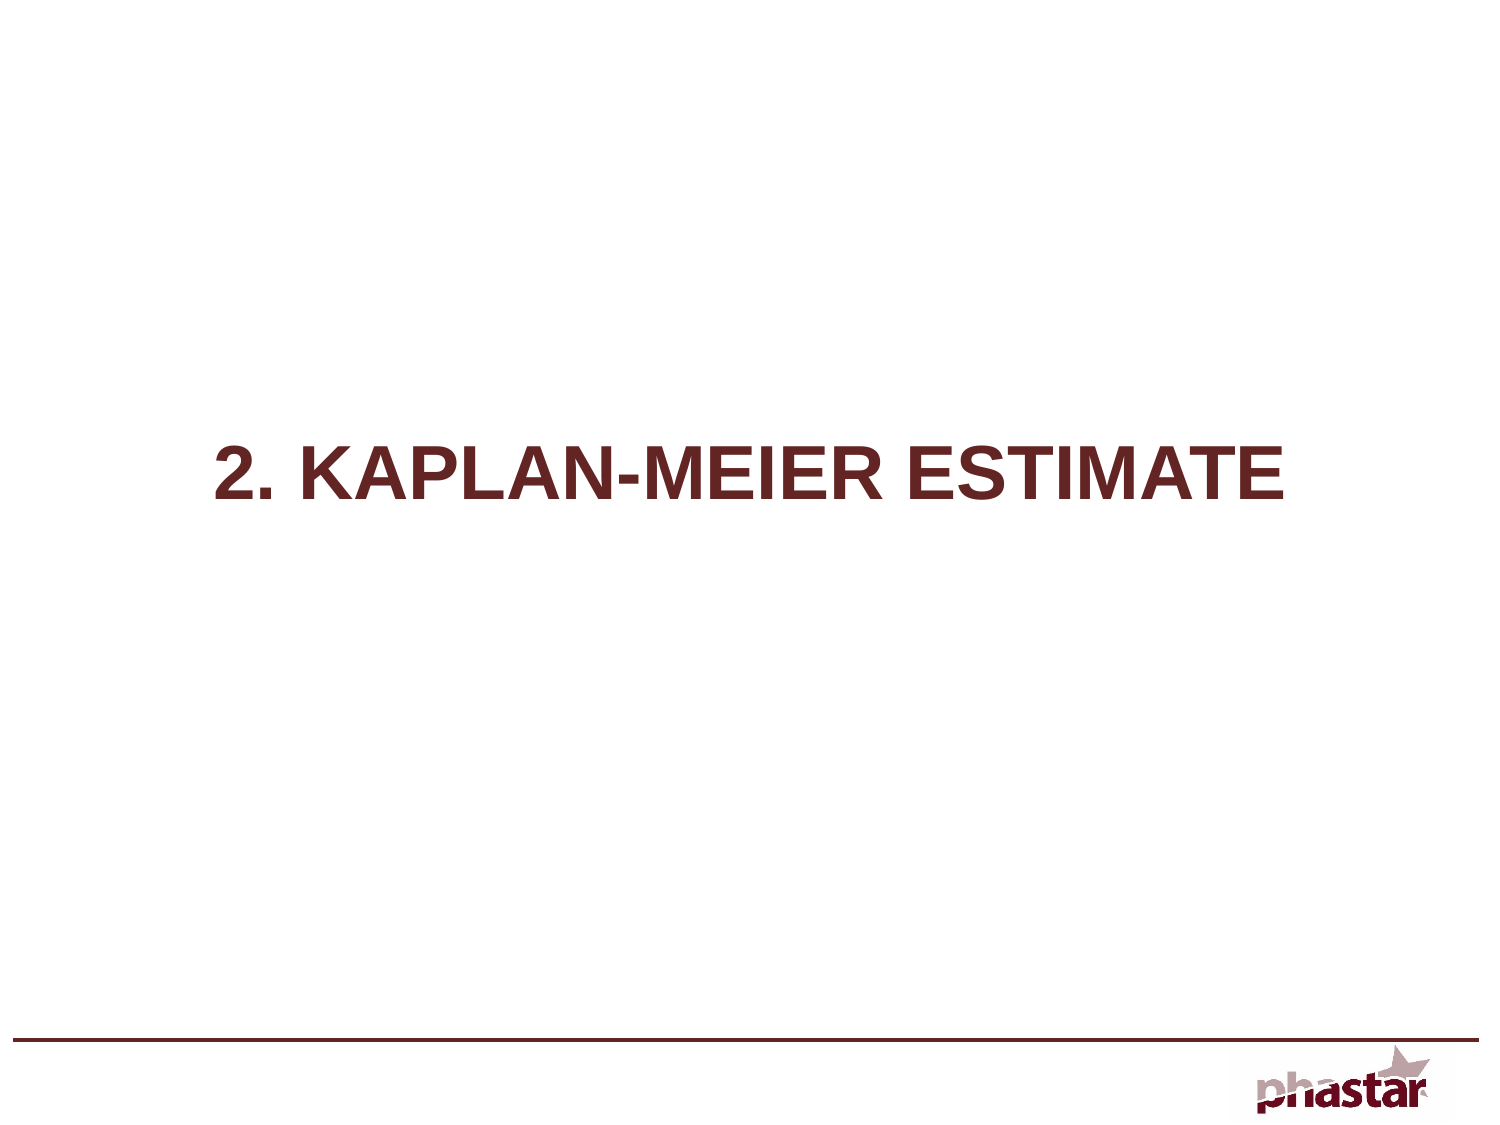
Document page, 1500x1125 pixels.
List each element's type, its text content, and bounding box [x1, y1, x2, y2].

title 2. KAPLAN-MEIER ESTIMATE [192, 375, 1308, 563]
picture [1229, 1042, 1455, 1122]
